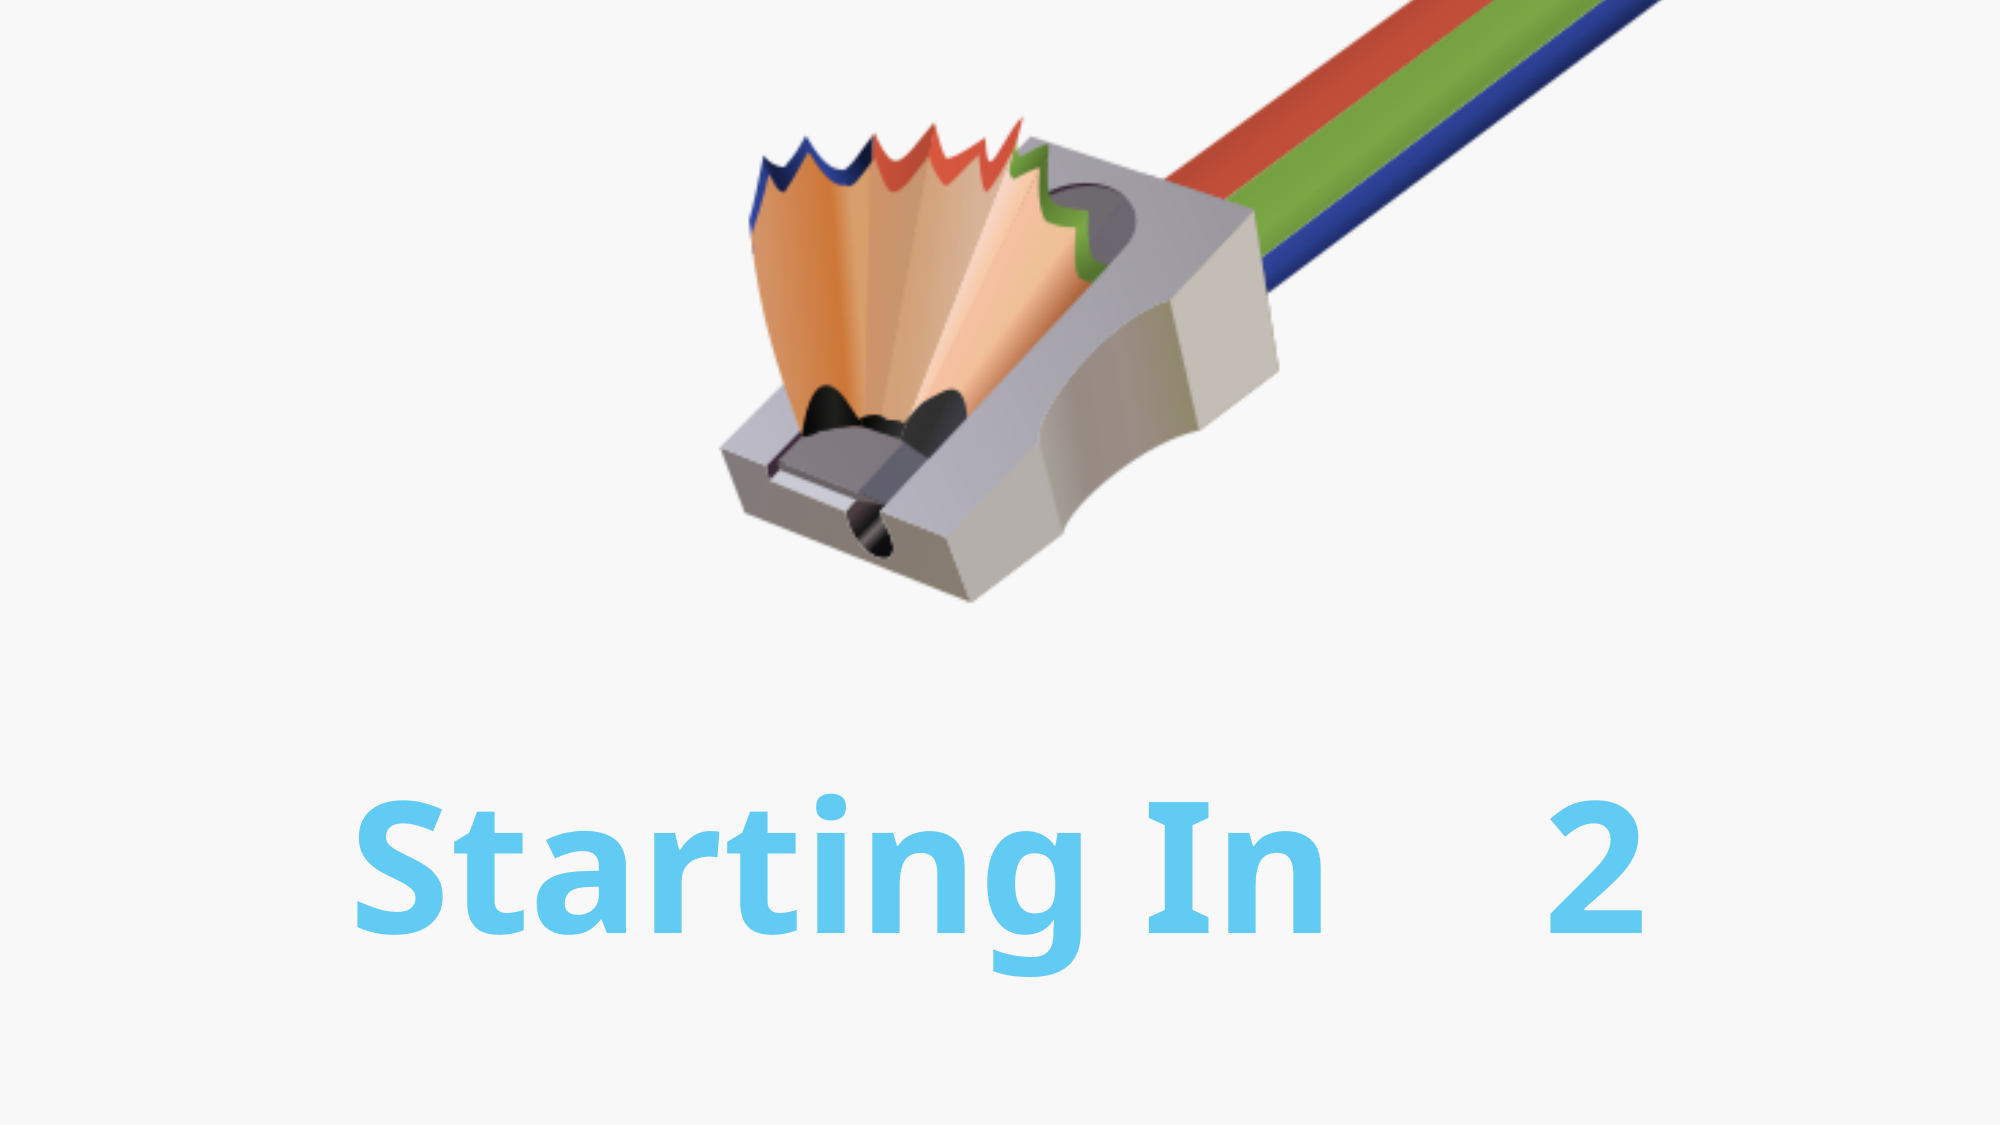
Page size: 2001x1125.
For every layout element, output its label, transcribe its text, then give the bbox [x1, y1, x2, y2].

picture [304, 0, 1696, 696]
text_box Starting In 2 [0, 742, 2000, 978]
